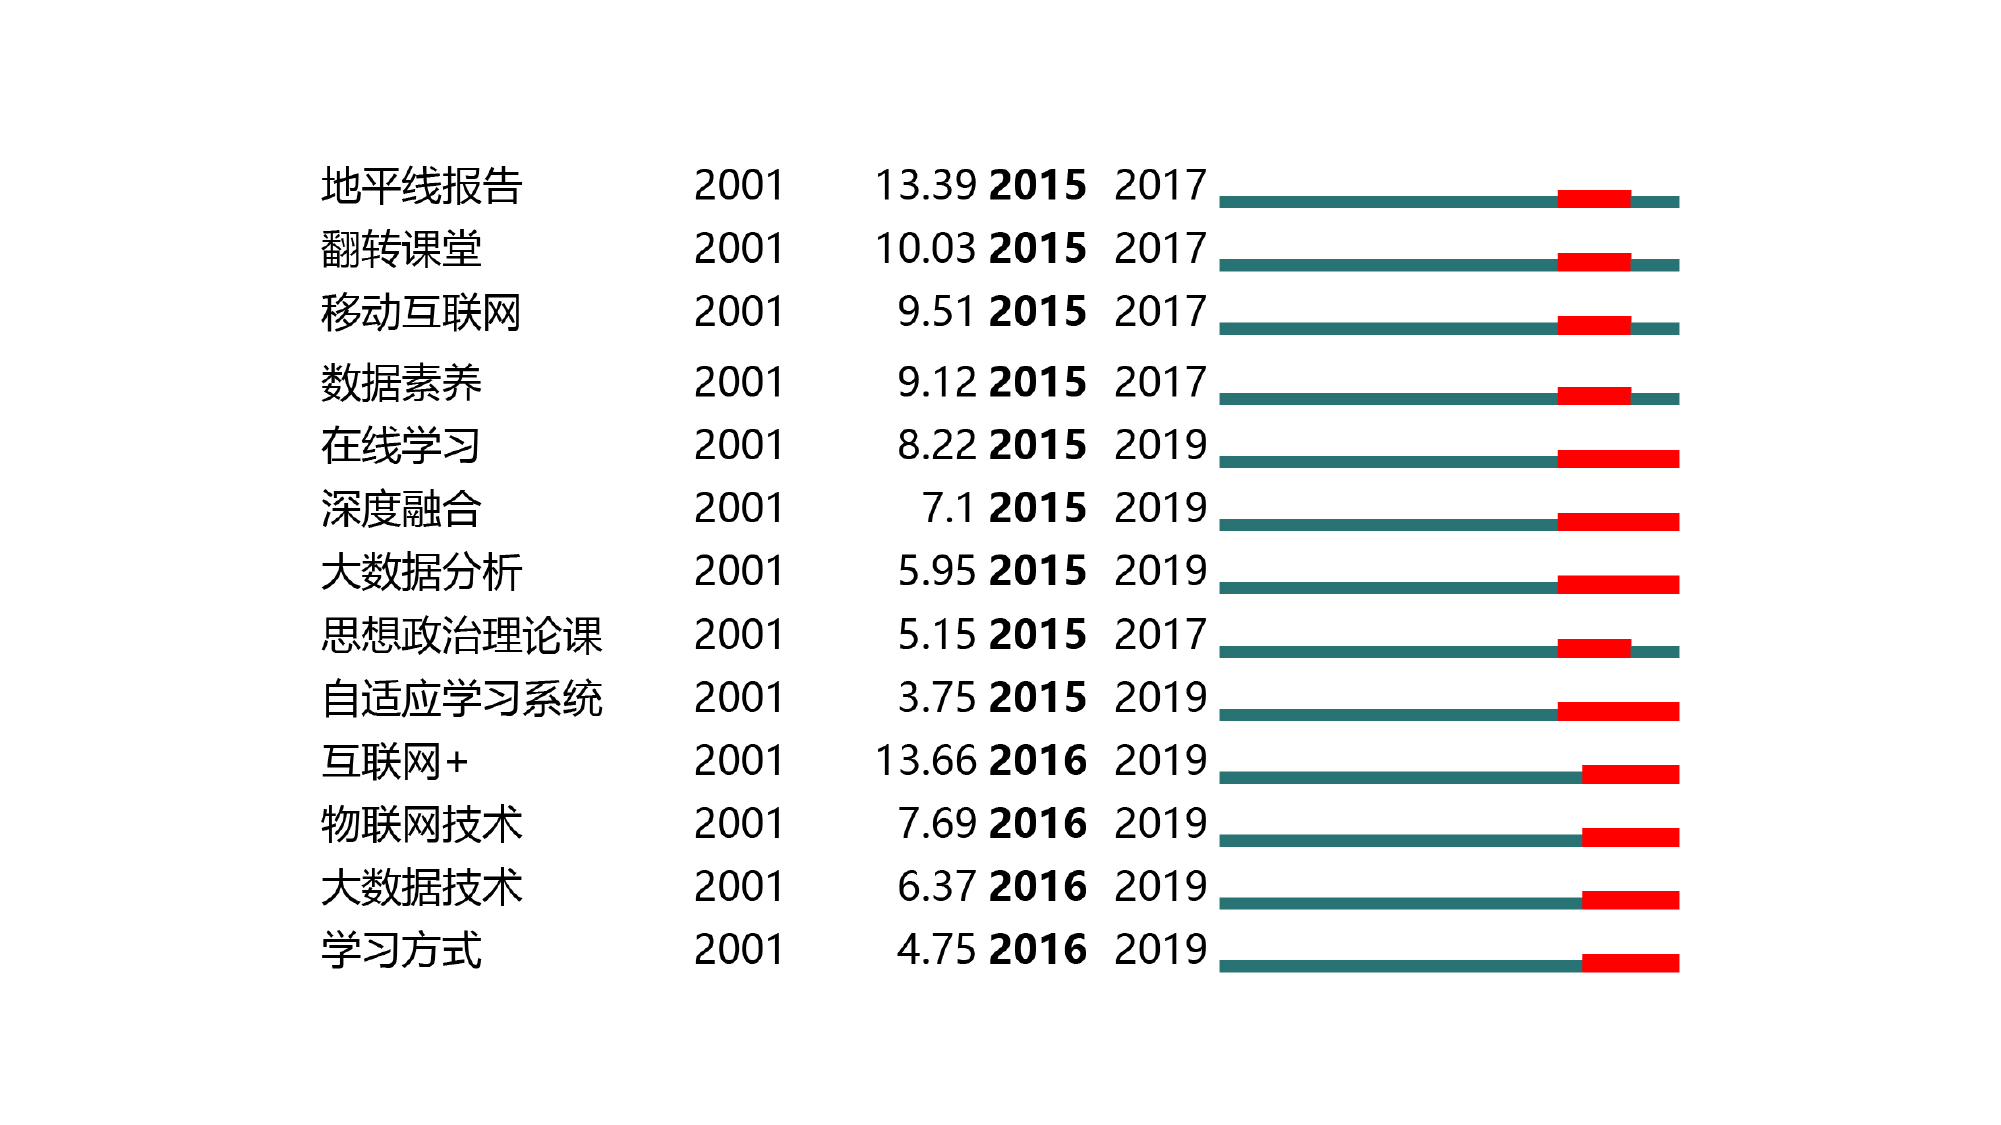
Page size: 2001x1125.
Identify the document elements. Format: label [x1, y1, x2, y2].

text_box [0, 157, 1997, 1010]
